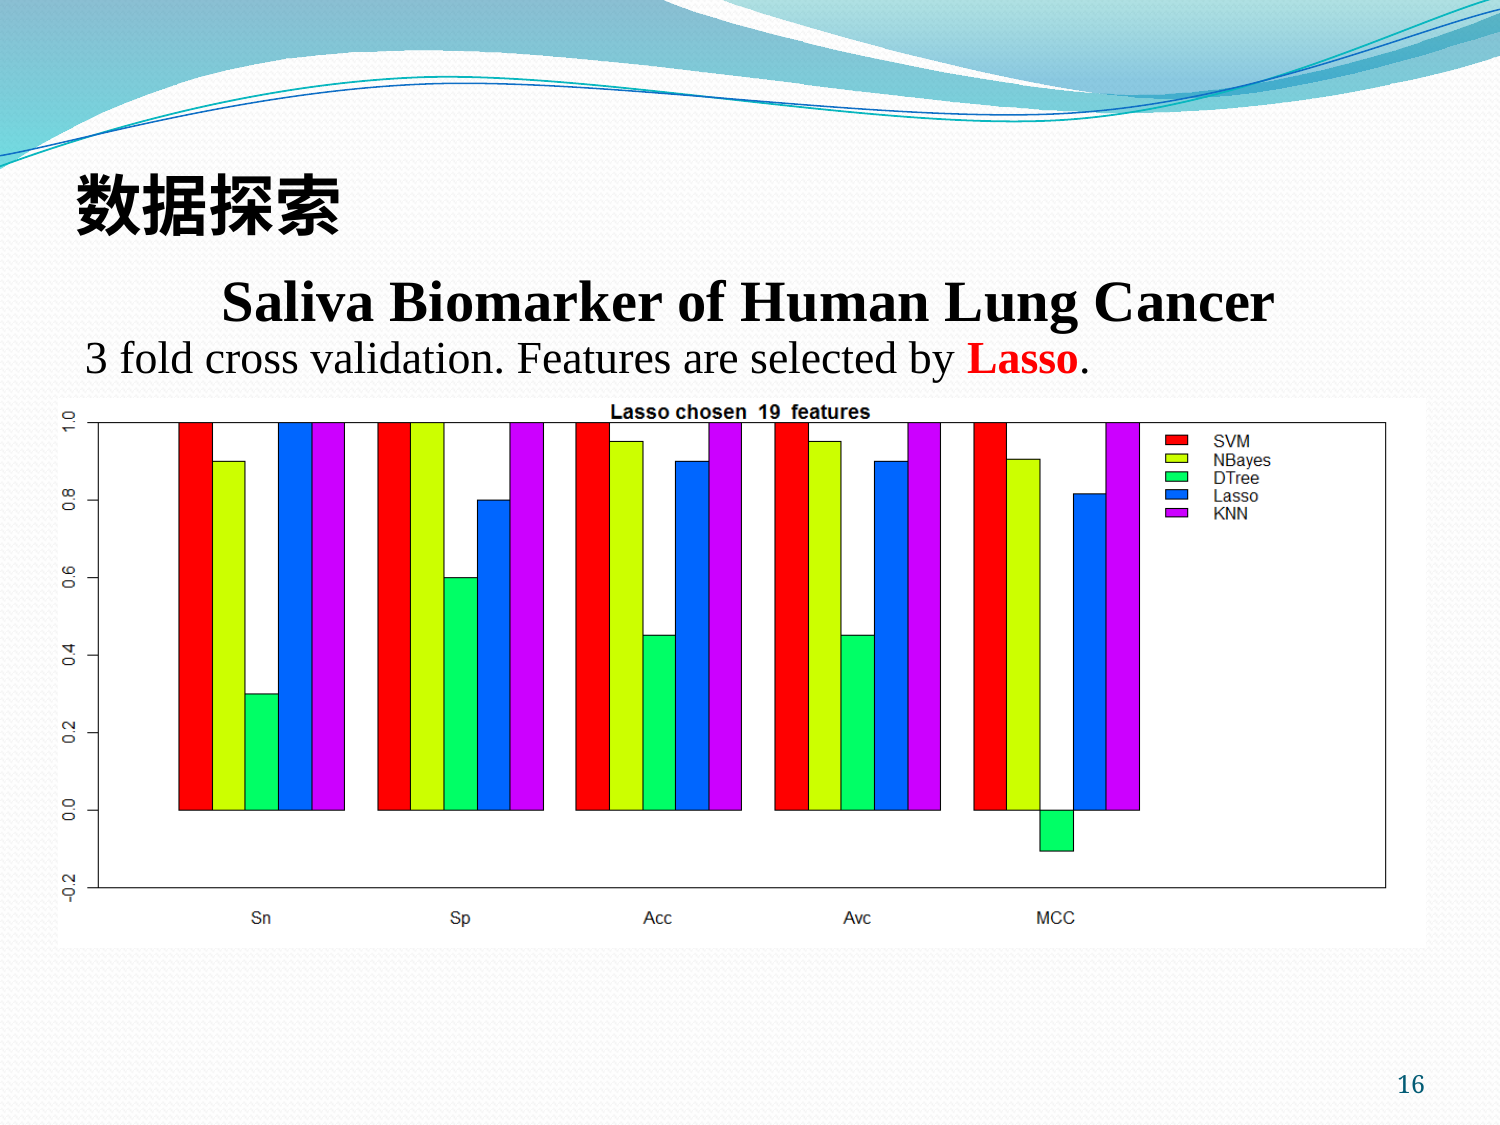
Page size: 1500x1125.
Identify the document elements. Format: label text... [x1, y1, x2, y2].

title 数据探索 [75, 115, 1425, 244]
text_box 3 fold cross validation. Features are selected by Lasso. [70, 326, 1442, 399]
slide_number 16 [1299, 1042, 1425, 1103]
text_box Saliva Biomarker of Human Lung Cancer [0, 255, 1500, 334]
picture [58, 398, 1426, 949]
